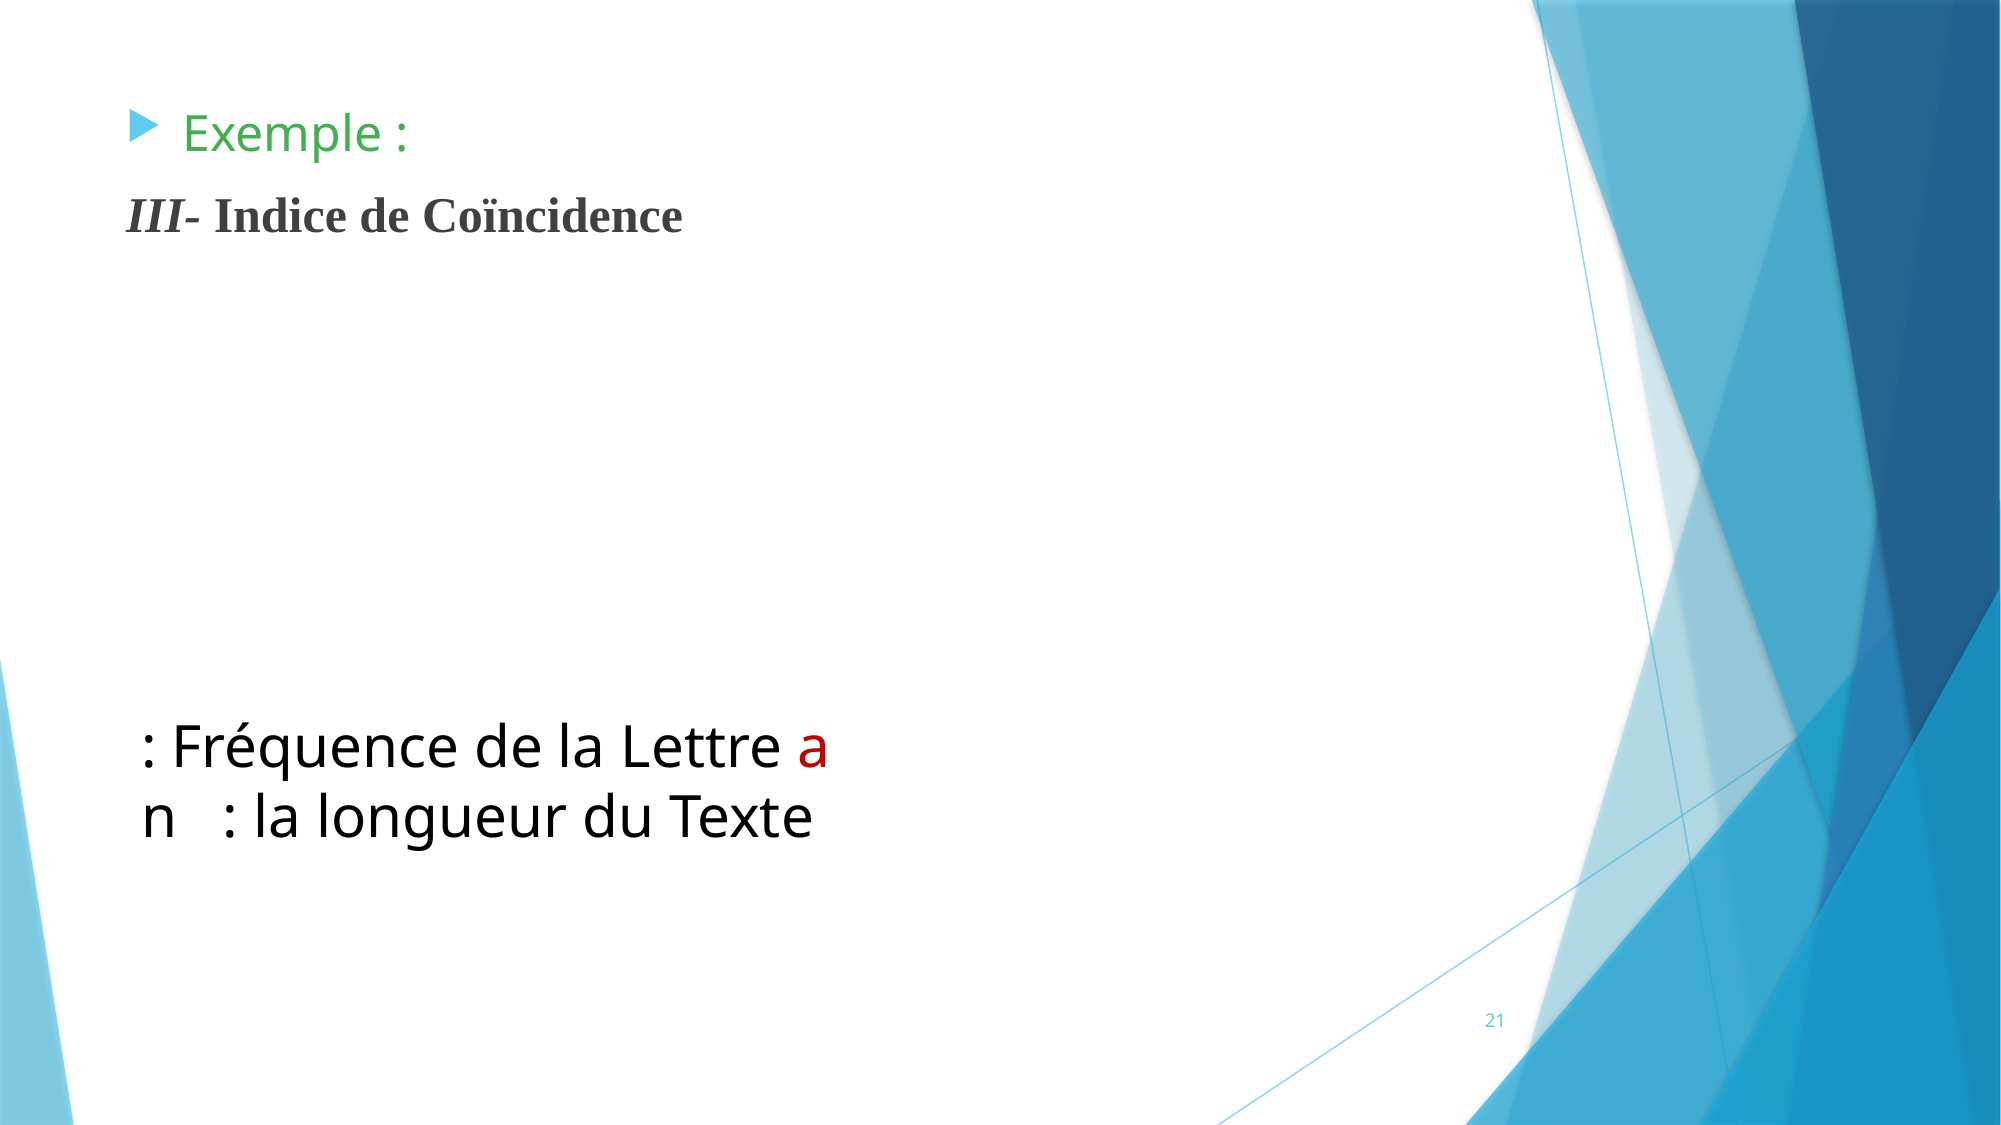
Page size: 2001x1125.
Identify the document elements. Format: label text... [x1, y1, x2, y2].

list Exemple : III- Indice de Coïncidence [111, 93, 1522, 1081]
slide_number 21 [1409, 991, 1522, 1051]
